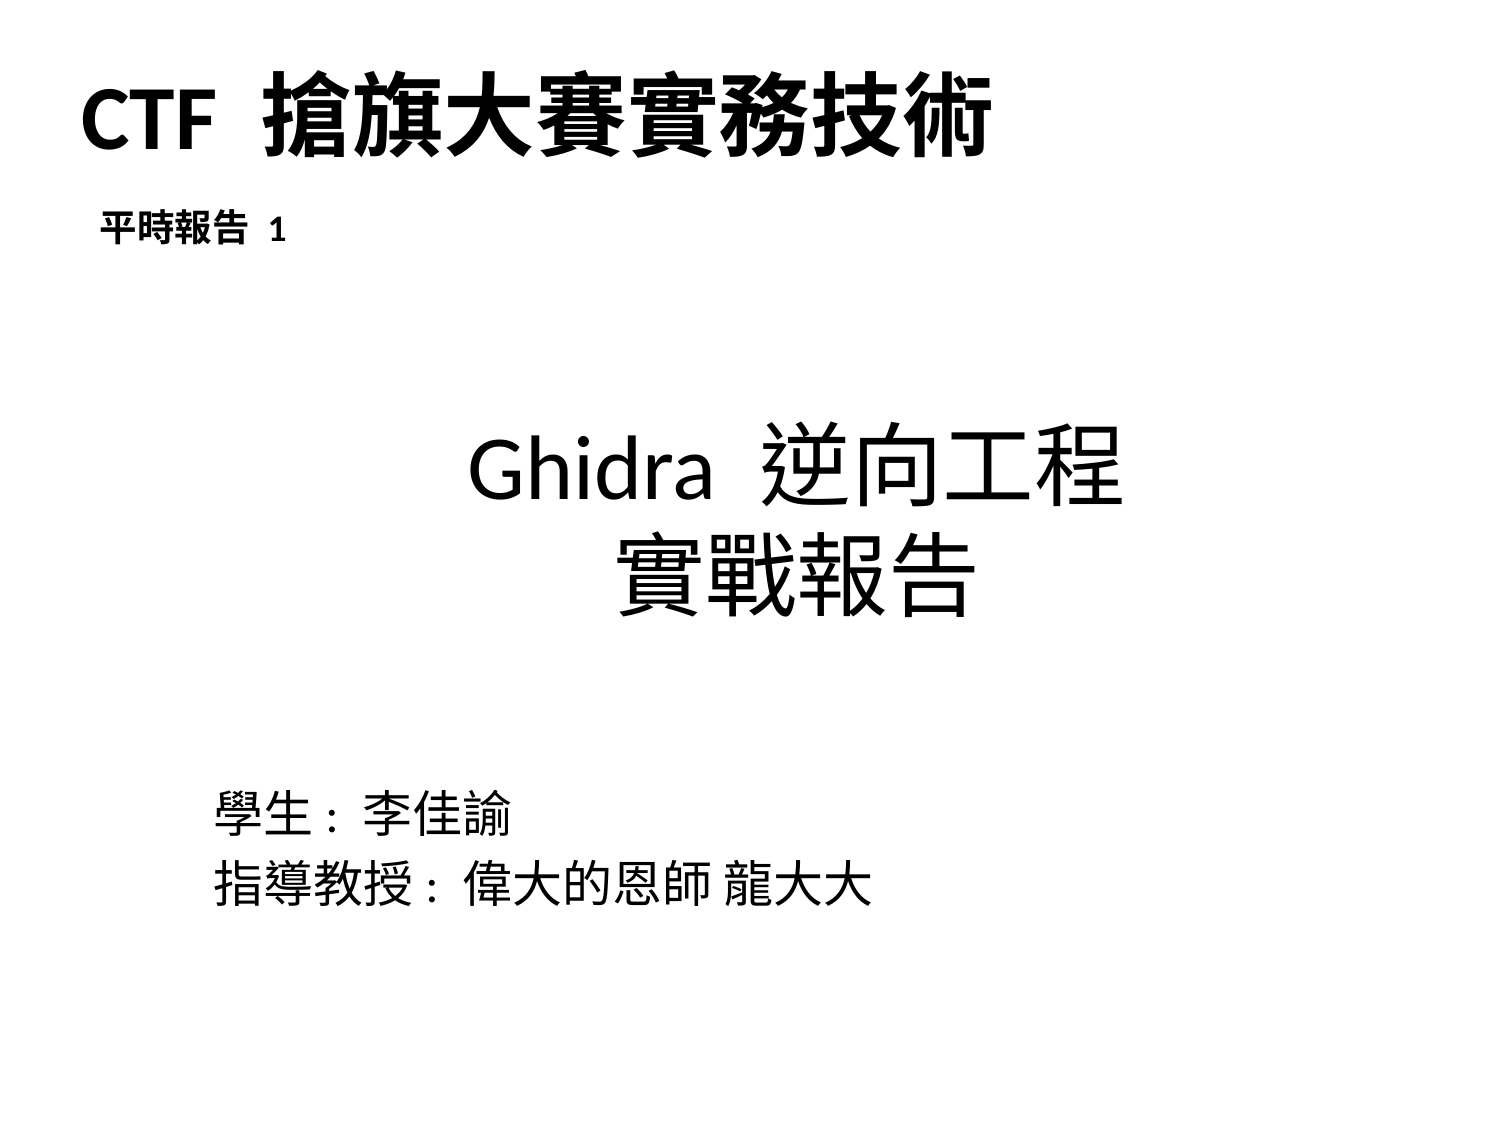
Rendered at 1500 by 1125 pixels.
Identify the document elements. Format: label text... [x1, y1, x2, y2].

text_box 平時報告 1 [85, 196, 302, 256]
text_box CTF 搶旗大賽實務技術 [66, 50, 1177, 175]
title Ghidra 逆向工程 實戰報告 [159, 397, 1435, 639]
subtitle 學生: 李佳諭 指導教授: 偉大的恩師 龍大大 [198, 775, 1249, 972]
